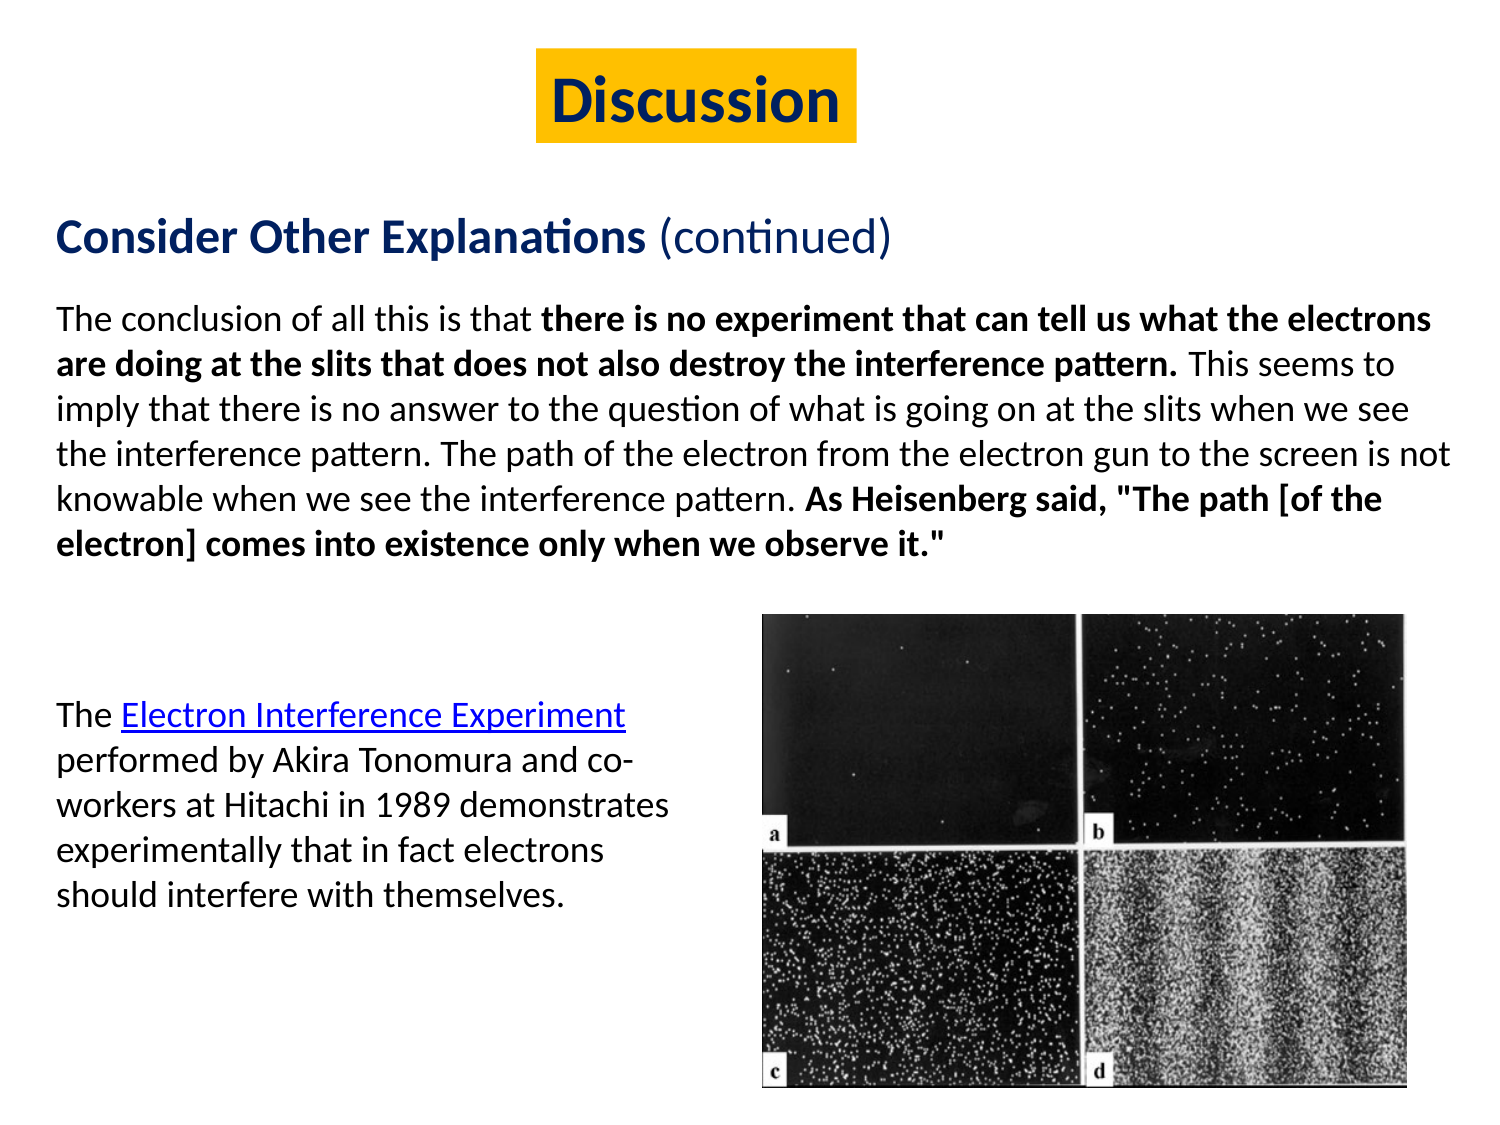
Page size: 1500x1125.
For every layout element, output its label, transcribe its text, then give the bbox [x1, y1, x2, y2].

text_box Discussion [536, 48, 857, 143]
picture [762, 614, 1407, 1089]
text_box The Electron Interference Experiment performed by Akira Tonomura and co-workers at Hitachi in 1989 demonstrates experimentally that in fact electrons should interfere with themselves. [41, 682, 727, 923]
text_box Consider Other Explanations (continued) The conclusion of all this is that there is no experiment that can tell us what the electrons are doing at the slits that does not also destroy the interference pattern. This seems to imply that there is no answer to the question of what is going on at the slits when we see the interference pattern. The path of the electron from the electron gun to the screen is not knowable when we see the interference pattern. As Heisenberg said, "The path [of the electron] comes into existence only when we observe it." [41, 196, 1483, 571]
